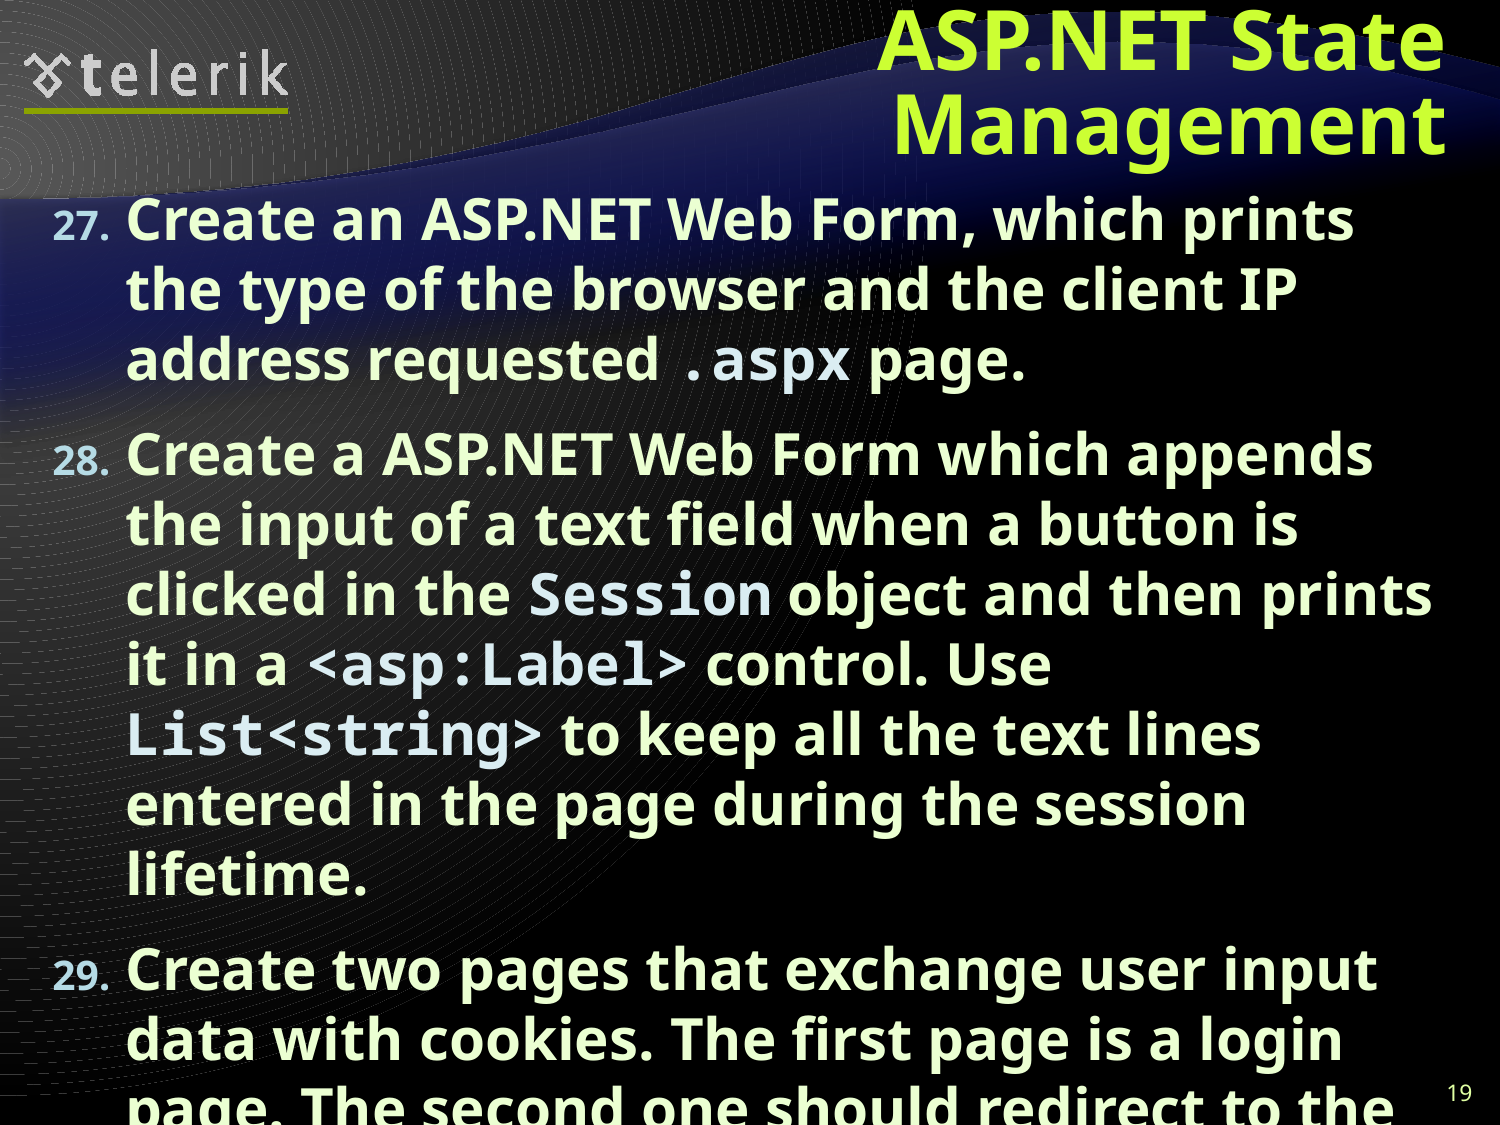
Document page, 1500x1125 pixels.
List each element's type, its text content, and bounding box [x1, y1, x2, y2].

picture [24, 49, 288, 114]
list Create an ASP.NET Web Form, which prints the type of the browser and the client IP address requested .aspx page. Create a ASP.NET Web Form which appends the input of a text field when a button is clicked in the Session object and then prints it in a <asp:Label> control. Use List<string> to keep all the text lines entered in the page during the session lifetime. Create two pages that exchange user input data with cookies. The first page is a login page. The second one should redirect to the first one if there’s no cookie. The cookie must expire in 1 minute. [37, 174, 1463, 1100]
slide_number 19 [1412, 1074, 1488, 1113]
title ASP.NET State Management [300, 12, 1463, 163]
